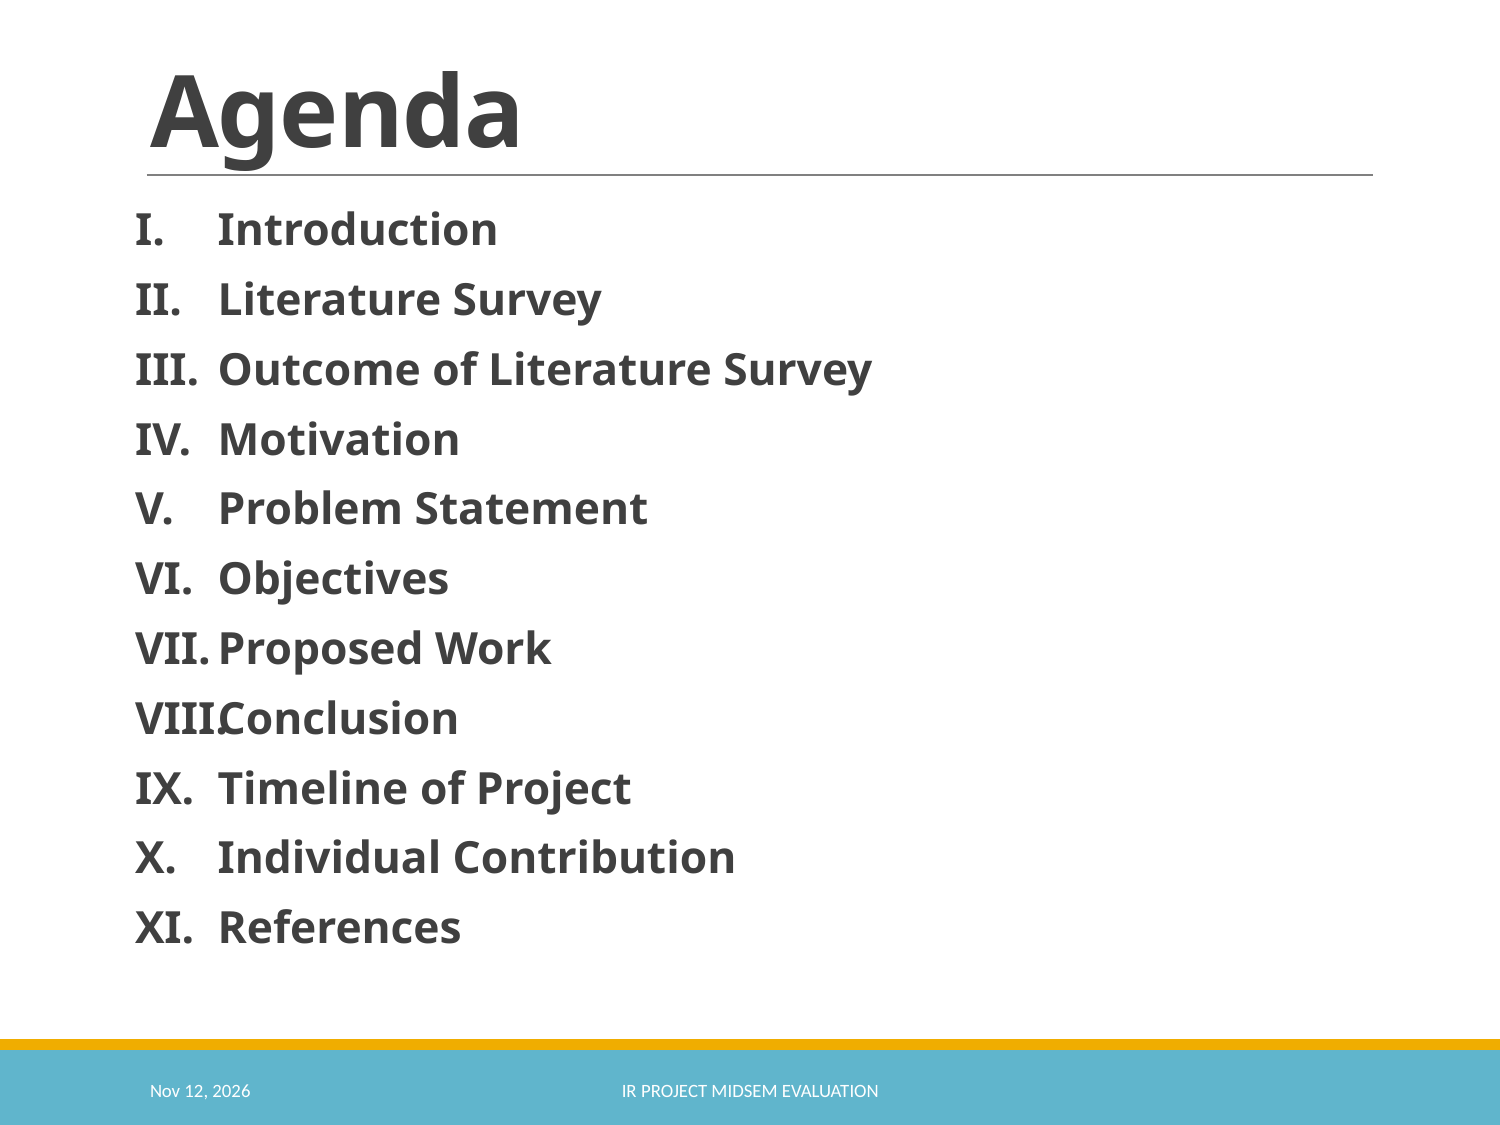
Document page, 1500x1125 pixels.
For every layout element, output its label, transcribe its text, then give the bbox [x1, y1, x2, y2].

footer IR Project Midsem Evaluation [453, 1059, 1047, 1120]
title Agenda [135, 47, 1373, 175]
list Introduction Literature Survey Outcome of Literature Survey Motivation Problem Statement Objectives Proposed Work Conclusion Timeline of Project Individual Contribution References [135, 200, 1373, 963]
slide_number 28-Feb-18 [135, 1059, 440, 1120]
